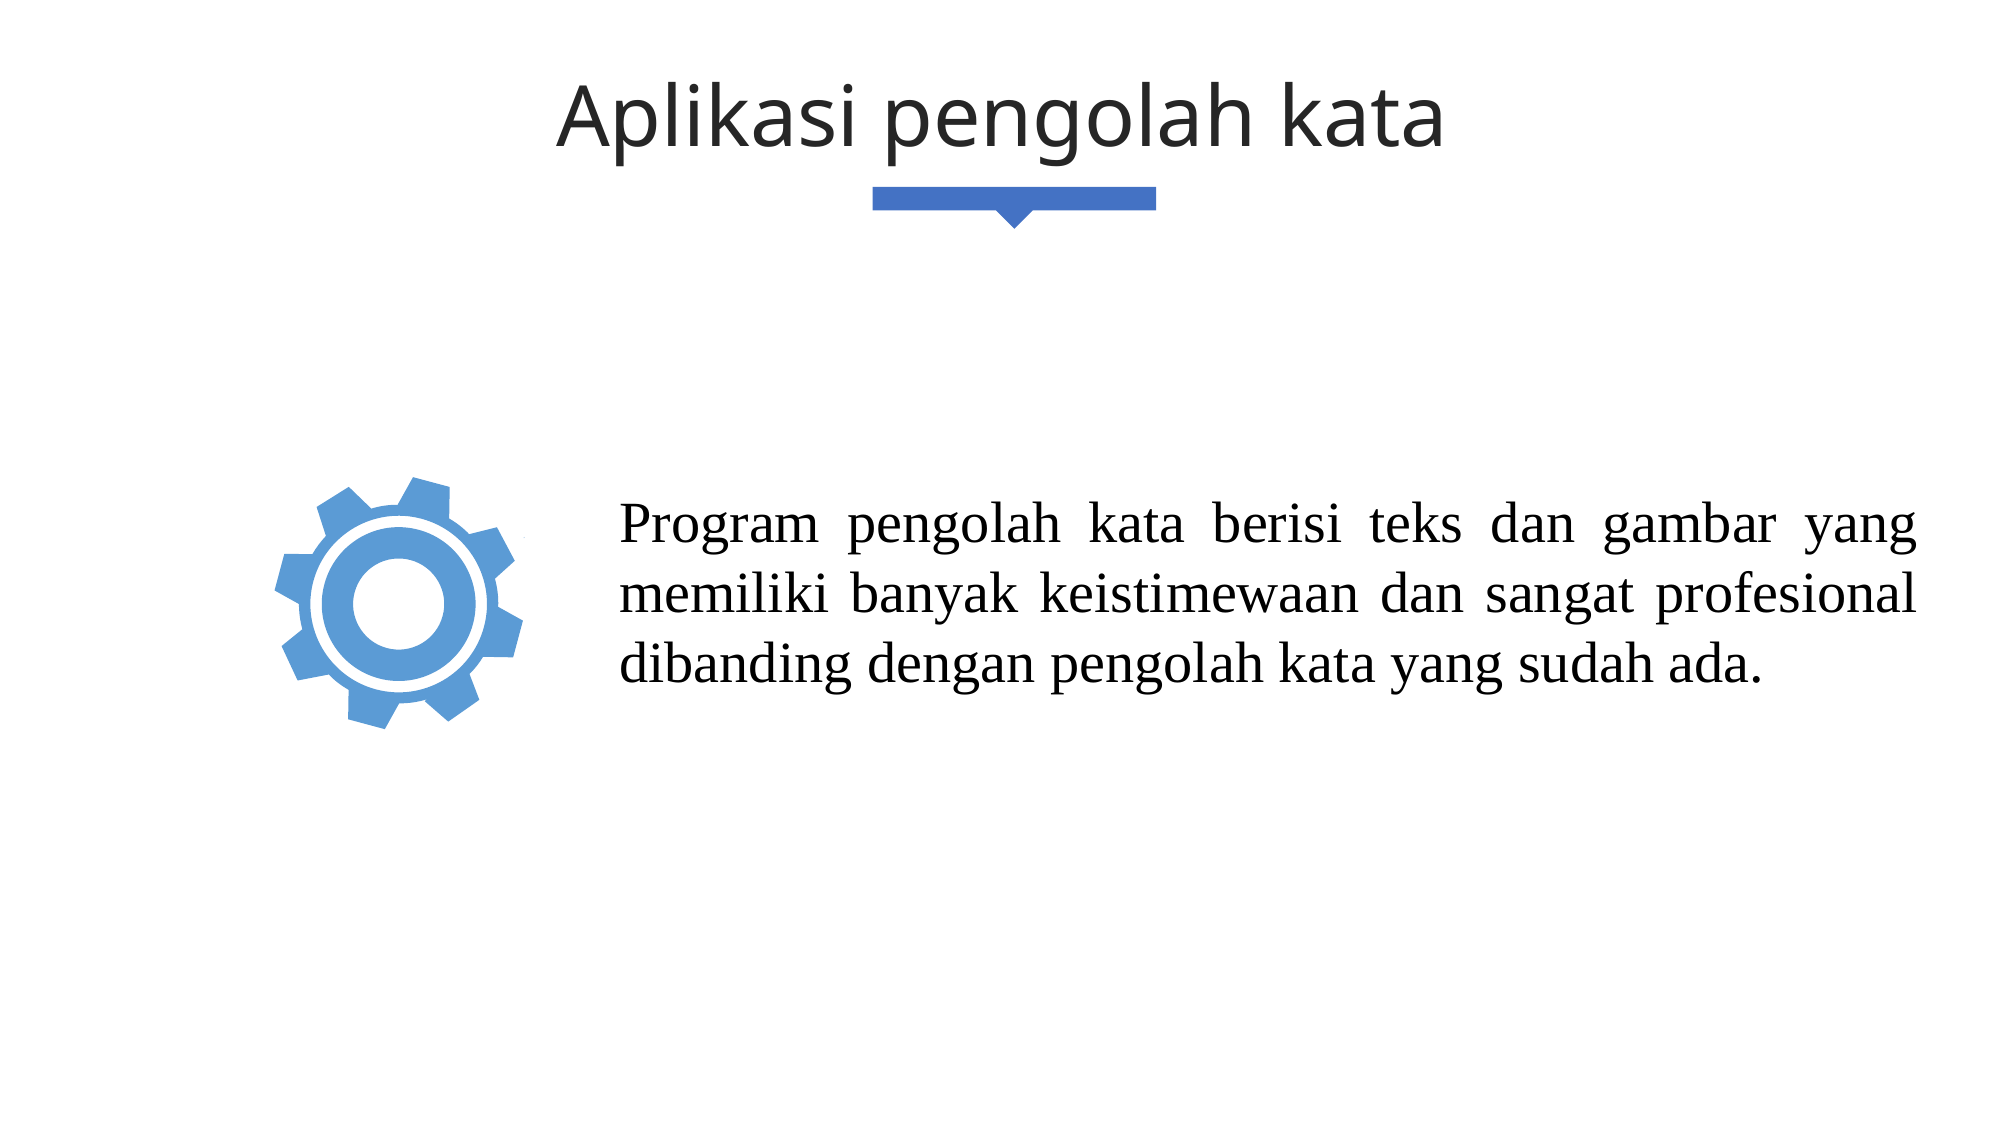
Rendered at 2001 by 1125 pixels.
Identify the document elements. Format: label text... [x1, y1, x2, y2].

list Aplikasi pengolah kata [53, 55, 1952, 175]
text_box [274, 477, 523, 730]
text_box [871, 185, 1158, 231]
text_box Program pengolah kata berisi teks dan gambar yang memiliki banyak keistimewaan dan sangat profesional dibanding dengan pengolah kata yang sudah ada. [604, 477, 1934, 772]
